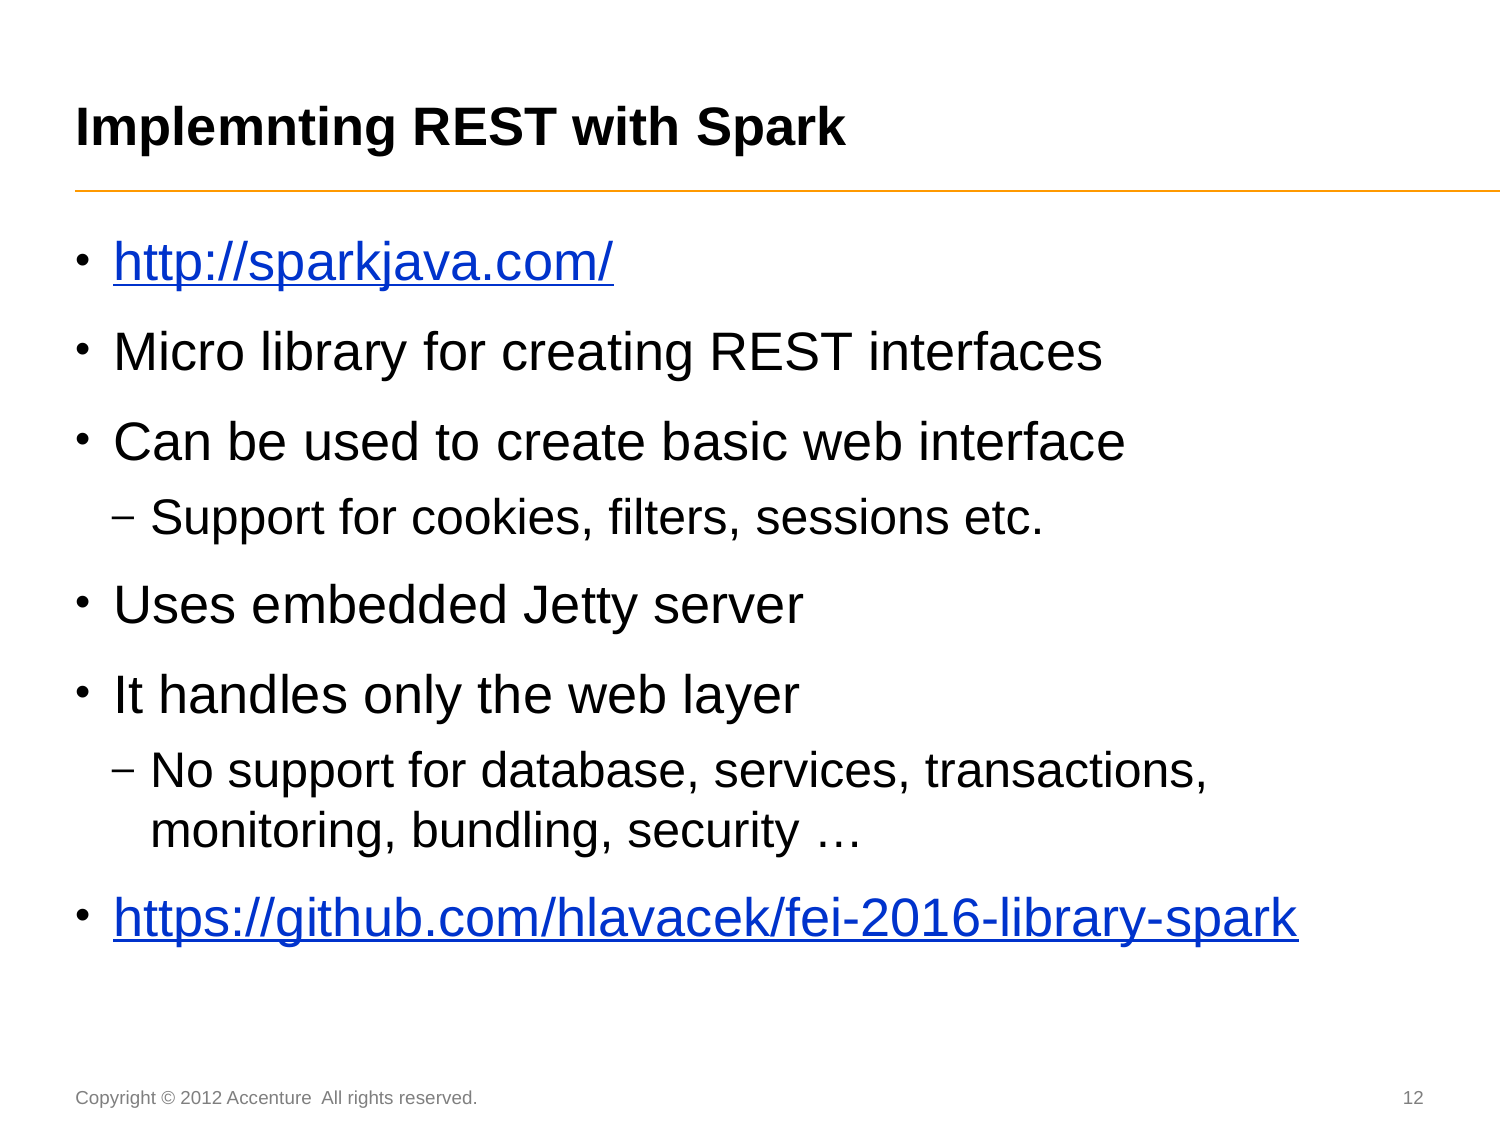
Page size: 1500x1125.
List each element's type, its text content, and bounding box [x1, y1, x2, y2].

list http://sparkjava.com/ Micro library for creating REST interfaces Can be used to create basic web interface Support for cookies, filters, sessions etc. Uses embedded Jetty server It handles only the web layer No support for database, services, transactions, monitoring, bundling, security … https://github.com/hlavacek/fei-2016-library-spark [75, 226, 1425, 1018]
title Implemnting REST with Spark [75, 27, 1422, 157]
